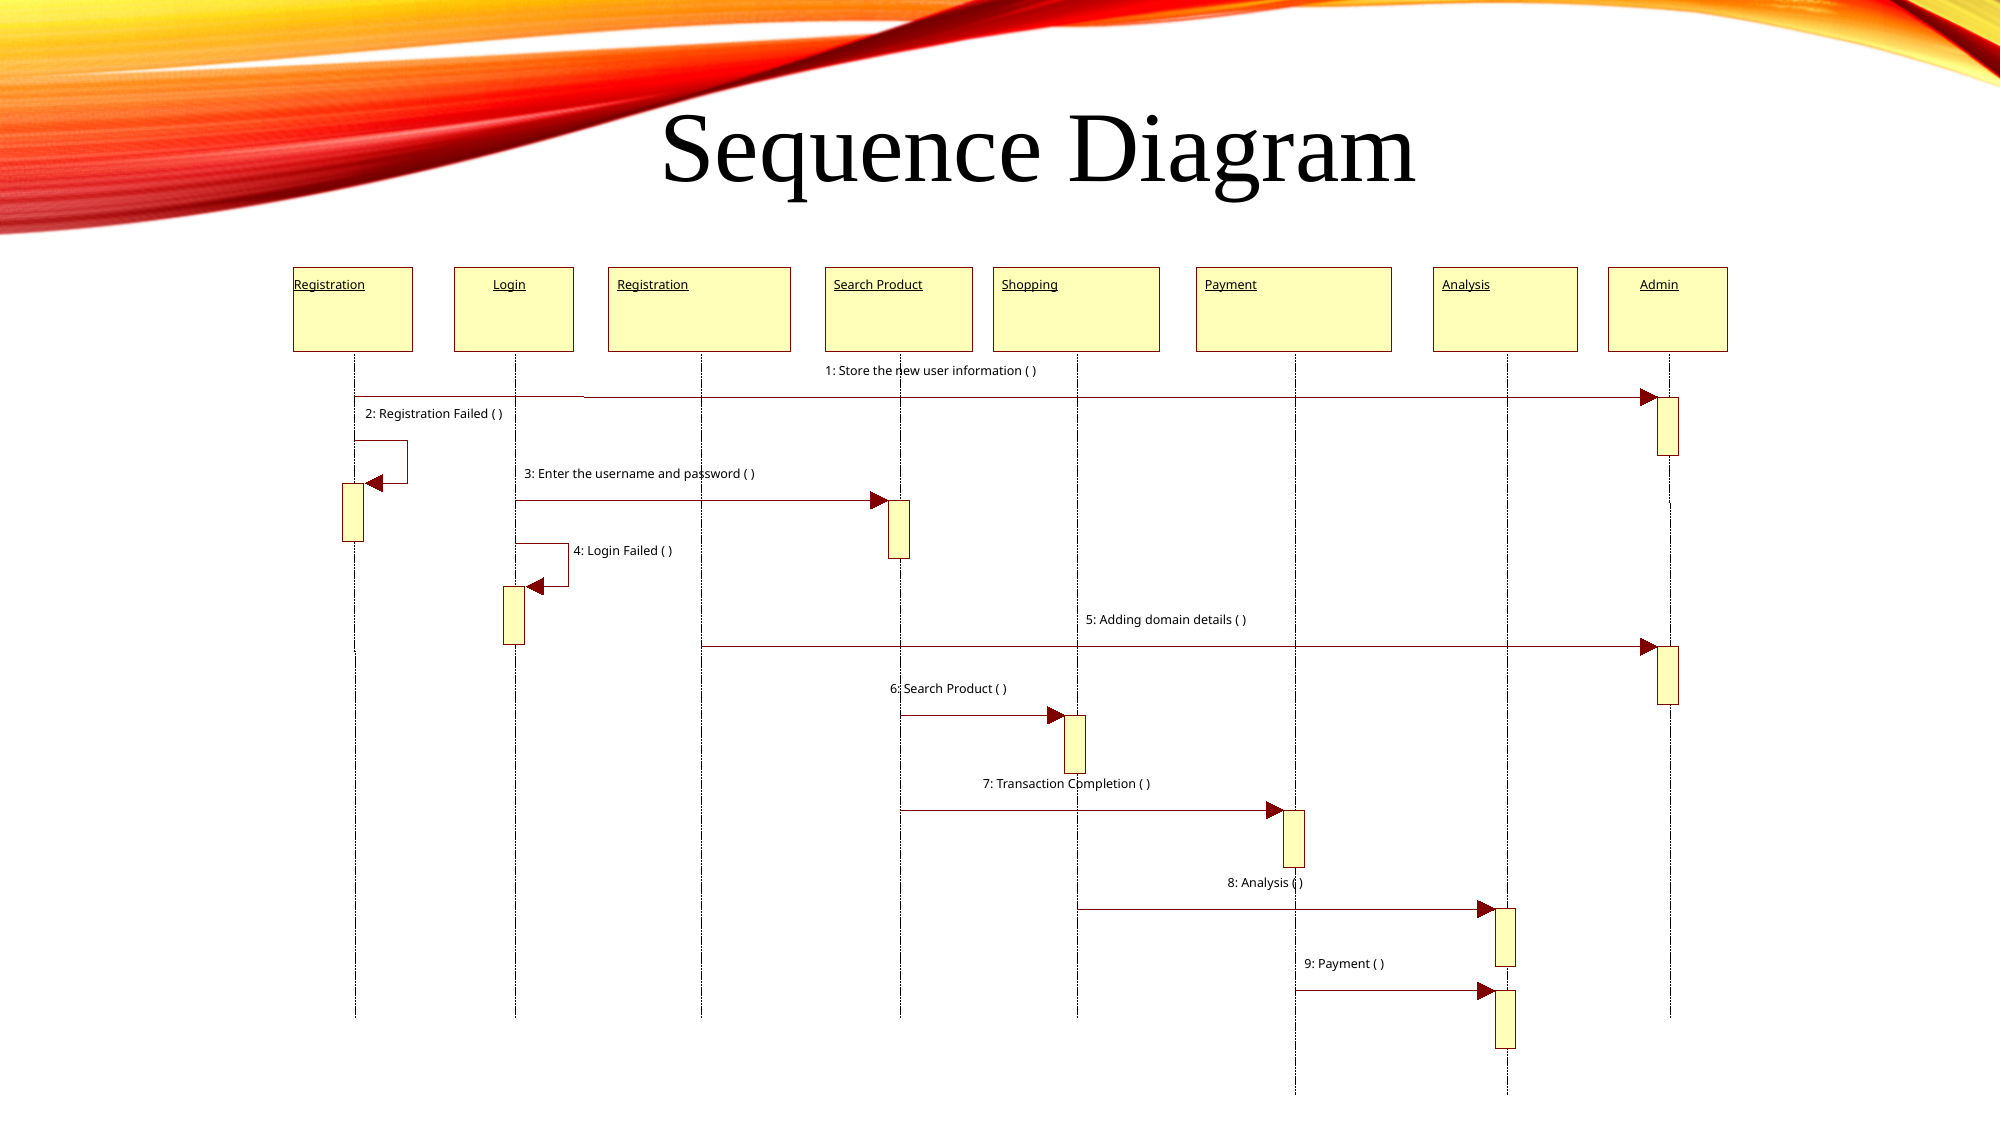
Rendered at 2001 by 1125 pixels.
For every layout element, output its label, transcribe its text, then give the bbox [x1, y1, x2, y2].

text_box Sequence Diagram [644, 74, 1652, 210]
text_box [258, 224, 1765, 1125]
picture [0, 0, 2000, 237]
